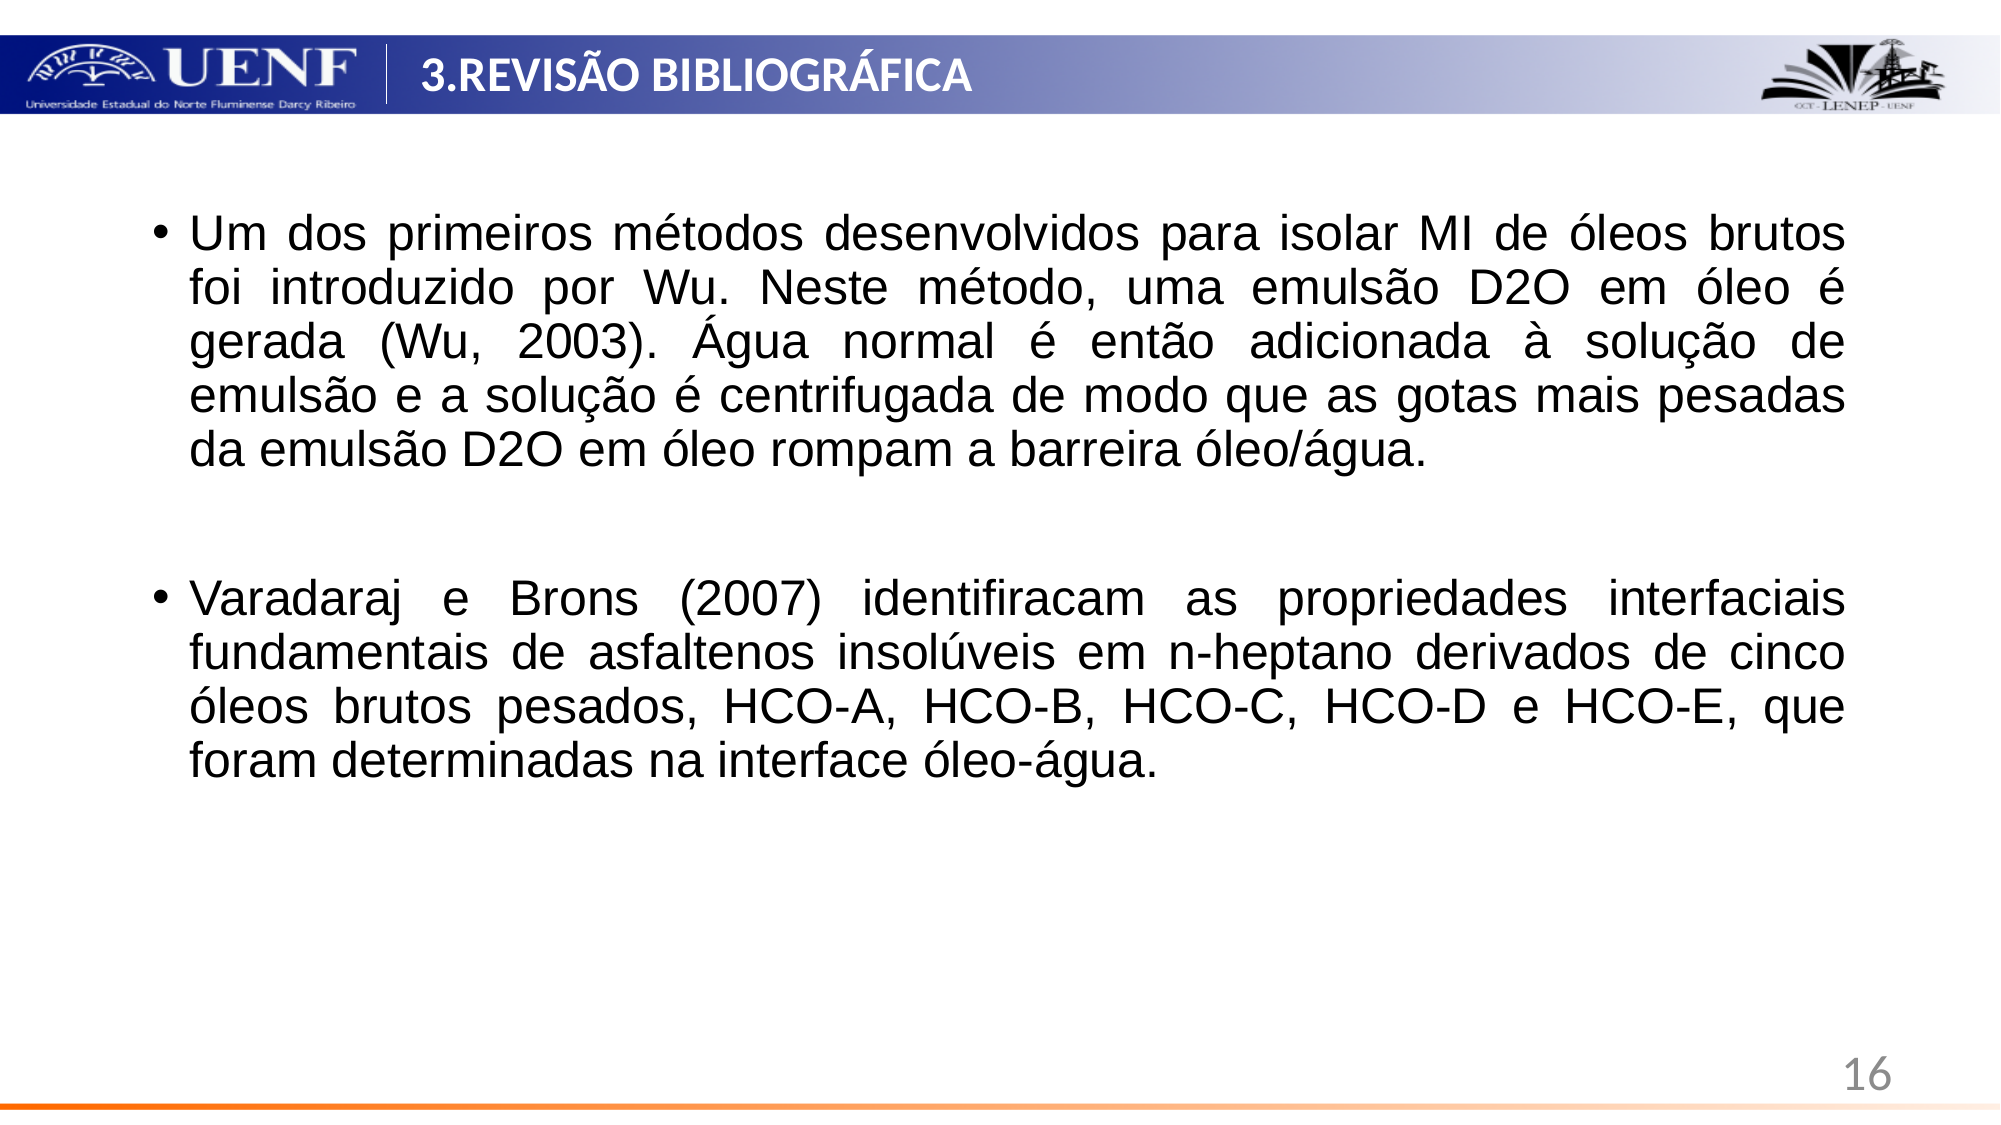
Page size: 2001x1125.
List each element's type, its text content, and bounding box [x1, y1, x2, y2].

list Um dos primeiros métodos desenvolvidos para isolar MI de óleos brutos foi introduzido por Wu. Neste método, uma emulsão D2O em óleo é gerada (Wu, 2003). Água normal é então adicionada à solução de emulsão e a solução é centrifugada de modo que as gotas mais pesadas da emulsão D2O em óleo rompam a barreira óleo/água. Varadaraj e Brons (2007) identifiracam as propriedades interfaciais fundamentais de asfaltenos insolúveis em n-heptano derivados de cinco óleos brutos pesados, HCO-A, HCO-B, HCO-C, HCO-D e HCO-E, que foram determinadas na interface óleo-água. [137, 199, 1863, 1056]
title 3.REVISÃO BIBLIOGRÁFICA [405, 47, 1226, 105]
picture [0, 0, 2000, 1125]
